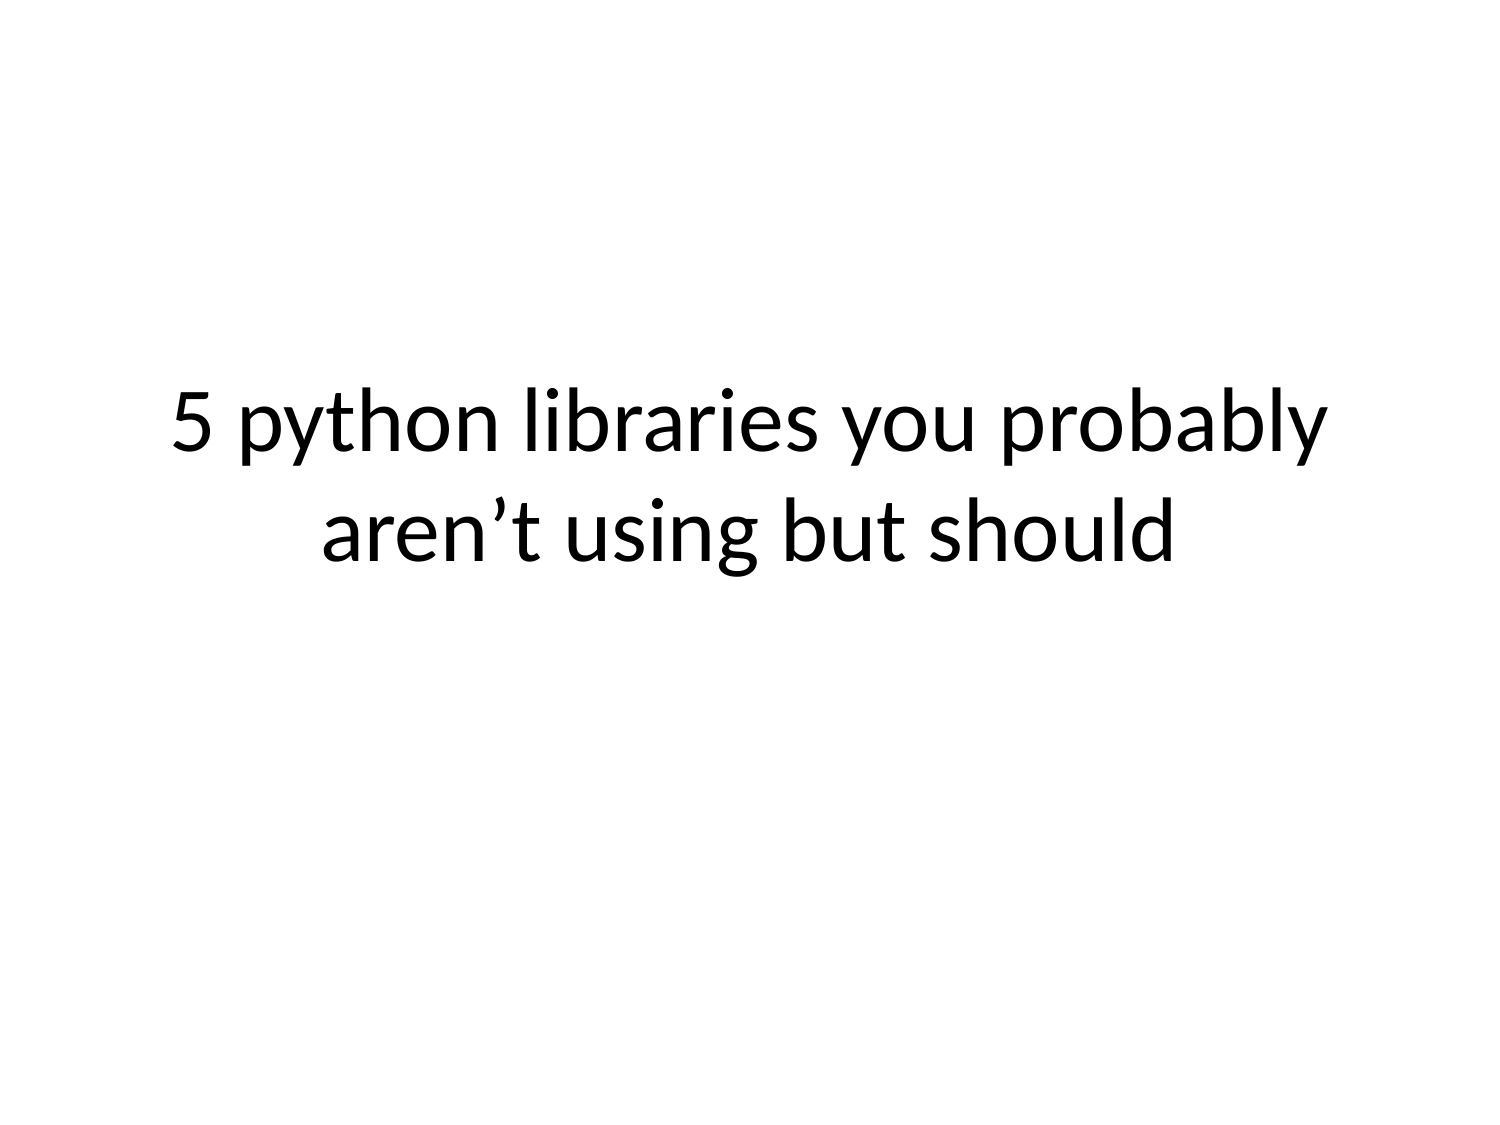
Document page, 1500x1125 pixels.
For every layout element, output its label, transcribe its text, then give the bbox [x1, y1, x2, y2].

title 5 python libraries you probably aren’t using but should [112, 349, 1388, 591]
